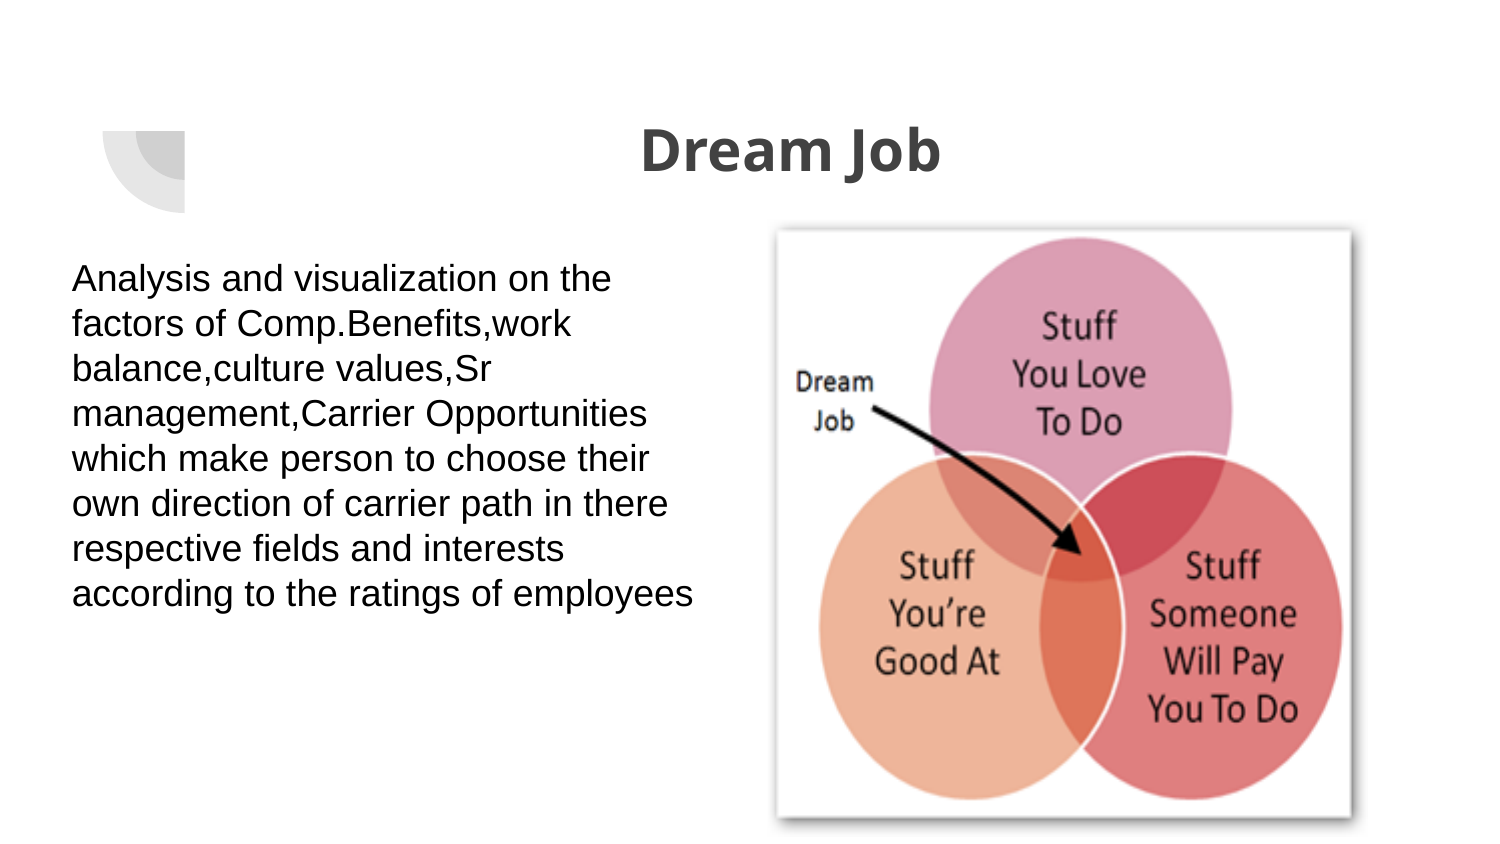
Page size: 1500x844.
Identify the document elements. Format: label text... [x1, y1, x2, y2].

title Dream Job [213, 98, 1368, 263]
picture [767, 218, 1368, 837]
text_box Analysis and visualization on the factors of Comp.Benefits,work balance,culture values,Sr management,Carrier Opportunities which make person to choose their own direction of carrier path in there respective fields and interests according to the ratings of employees [56, 239, 740, 799]
